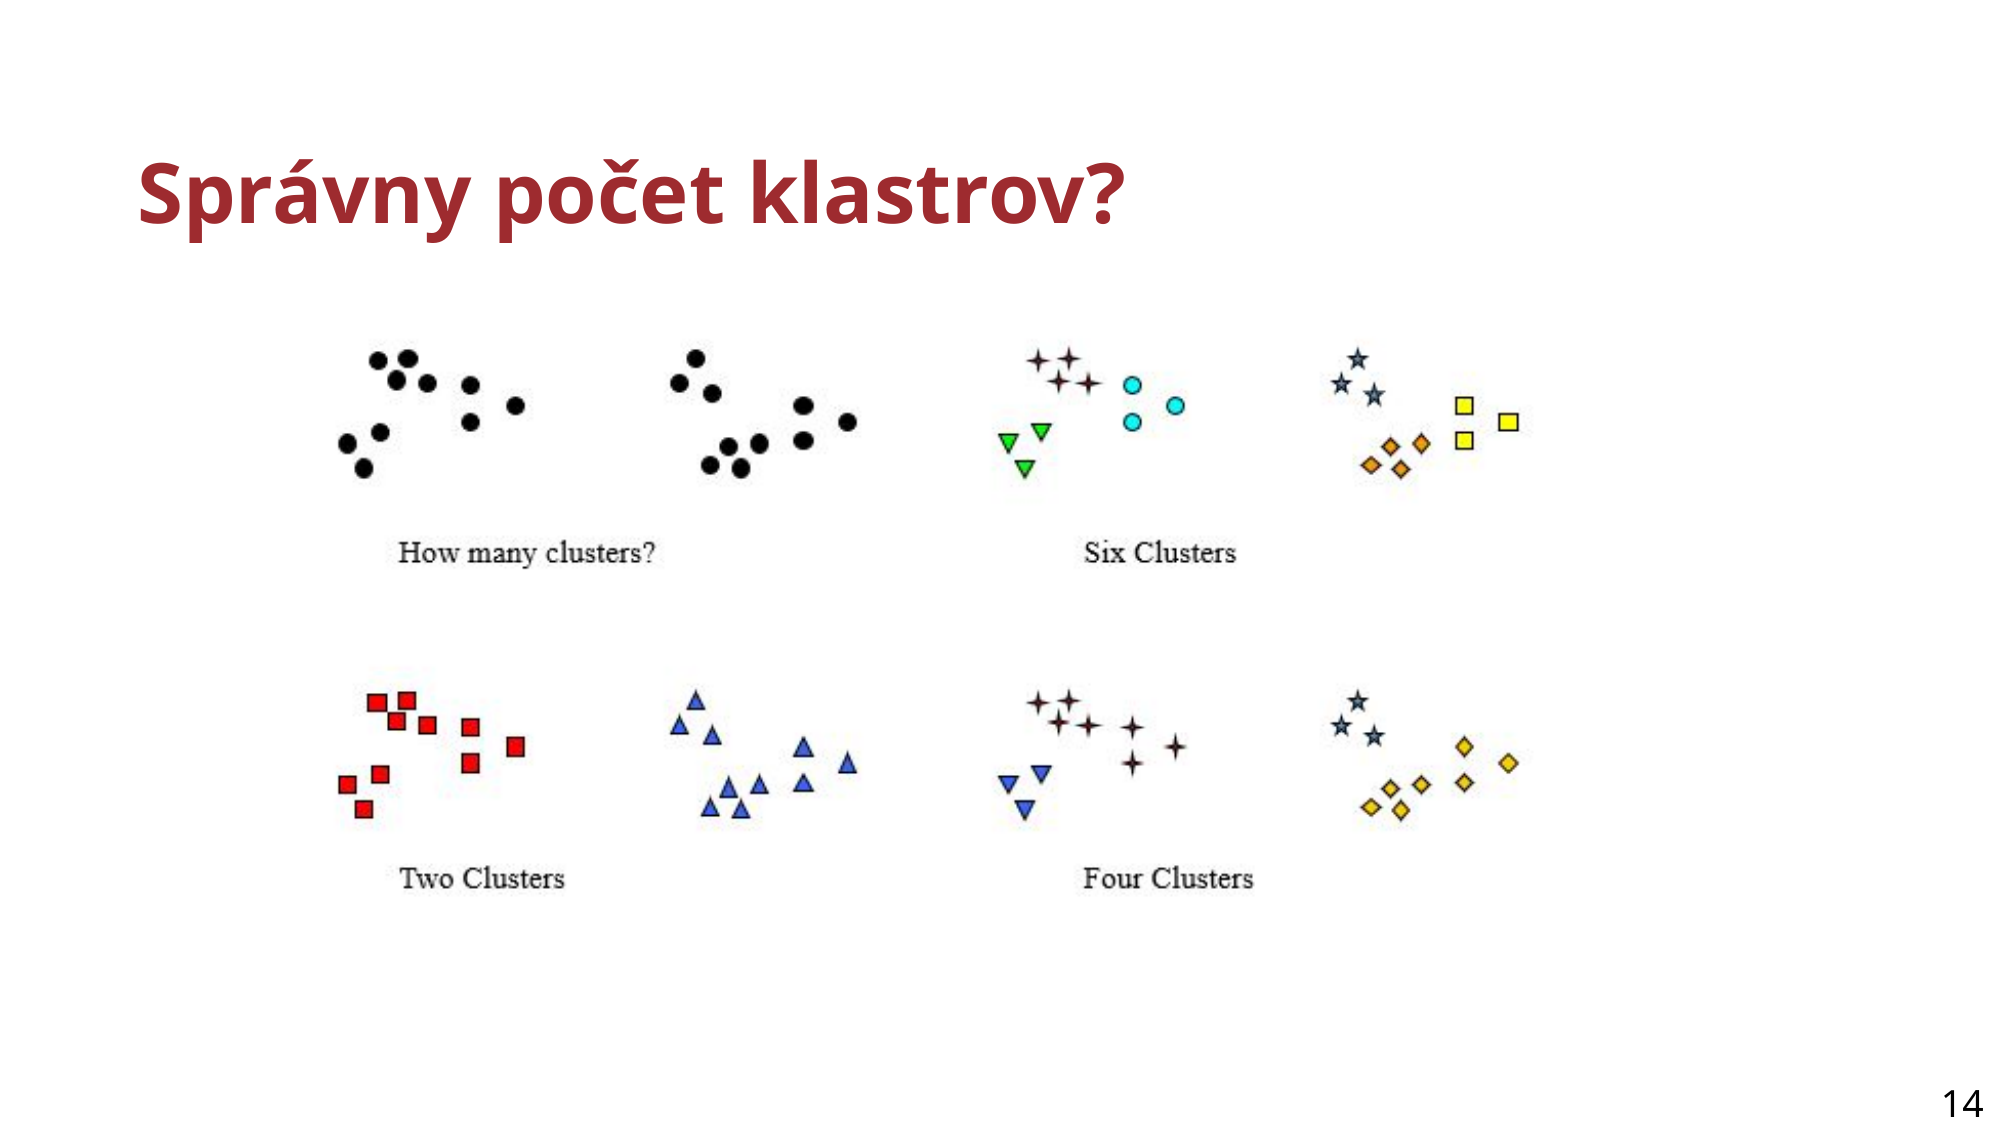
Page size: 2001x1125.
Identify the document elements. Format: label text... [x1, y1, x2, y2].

picture [304, 307, 1550, 942]
title Správny počet klastrov? [137, 116, 1717, 278]
